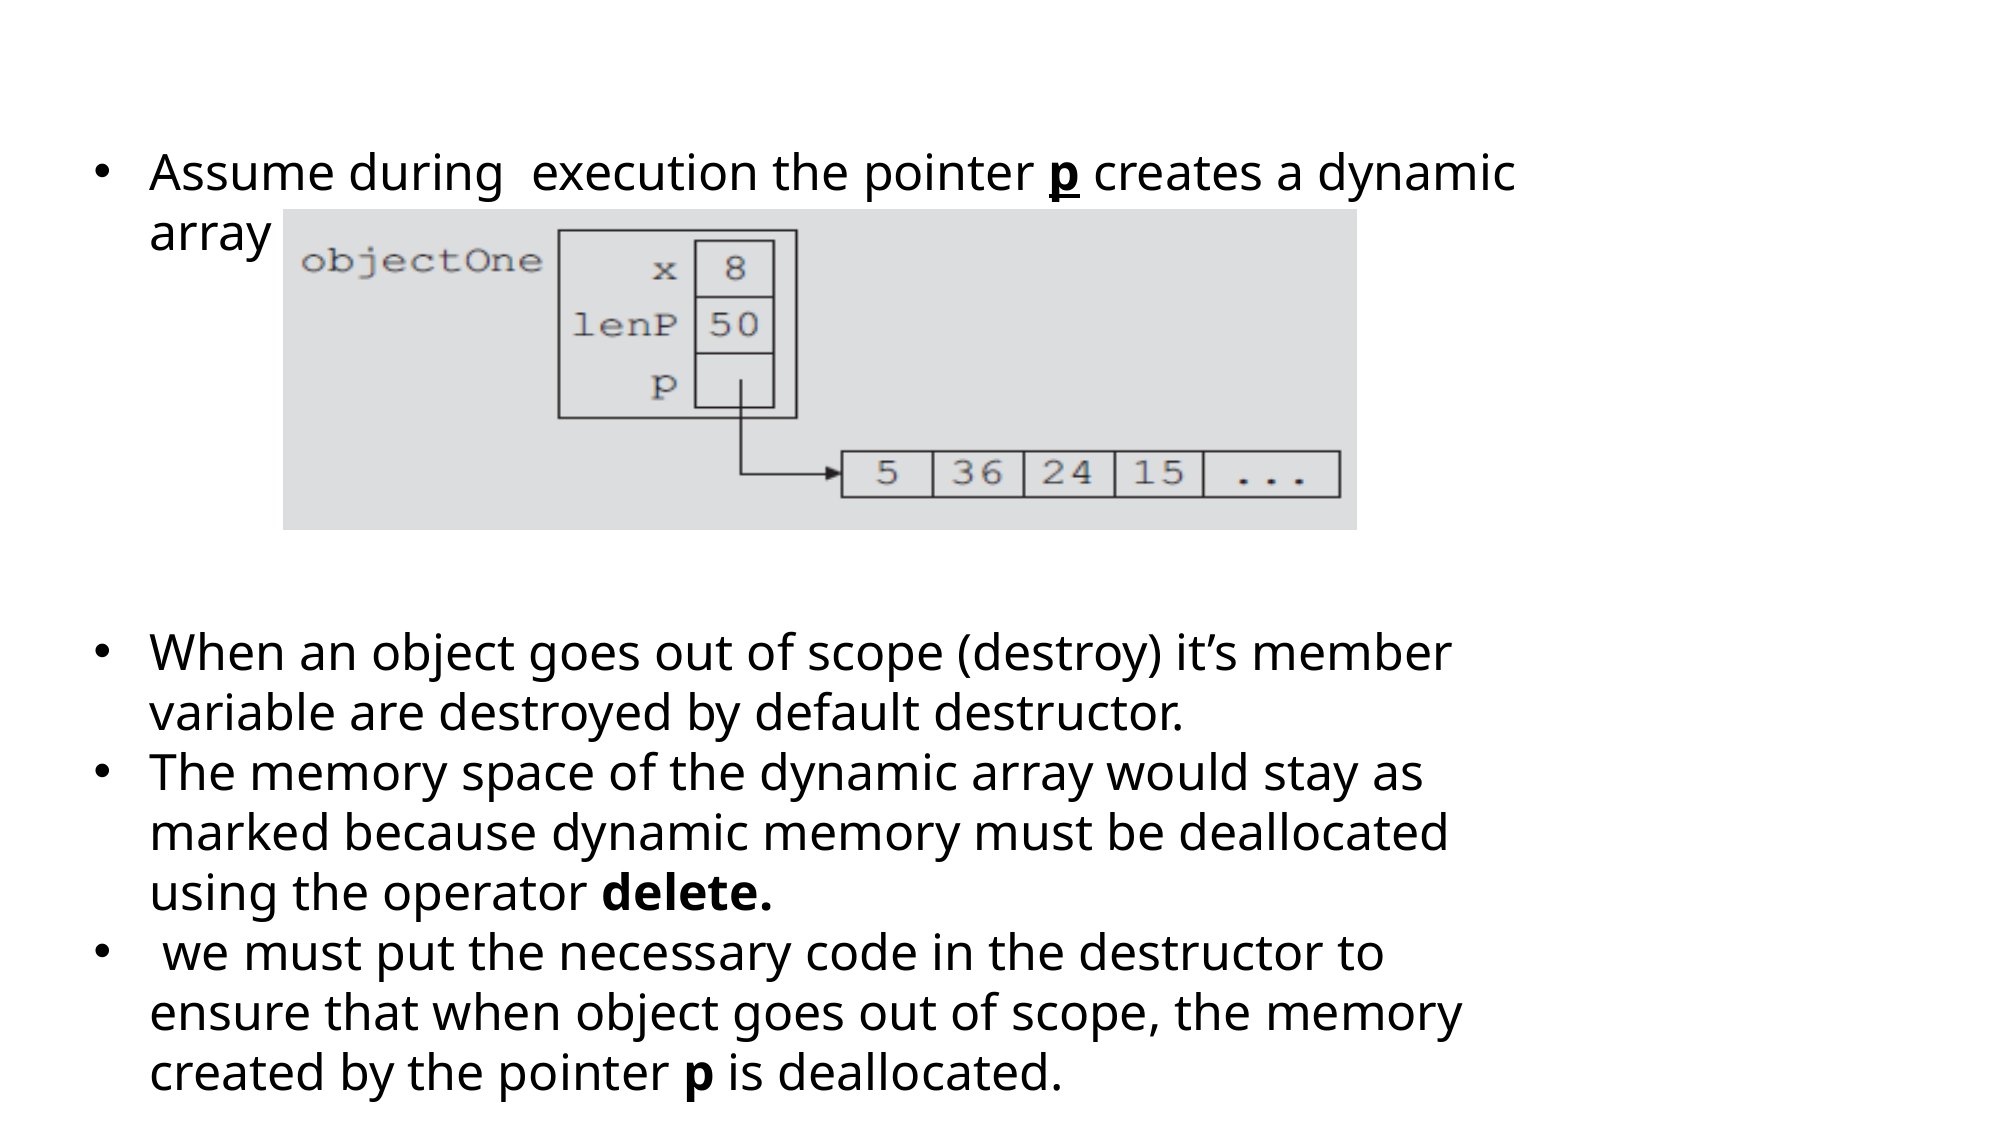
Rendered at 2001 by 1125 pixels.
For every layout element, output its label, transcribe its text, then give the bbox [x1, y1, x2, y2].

picture [283, 209, 1357, 530]
text_box Assume during execution the pointer p creates a dynamic array When an object goes out of scope (destroy) it’s member variable are destroyed by default destructor. The memory space of the dynamic array would stay as marked because dynamic memory must be deallocated using the operator delete. we must put the necessary code in the destructor to ensure that when object goes out of scope, the memory created by the pointer p is deallocated. [78, 133, 1574, 1125]
